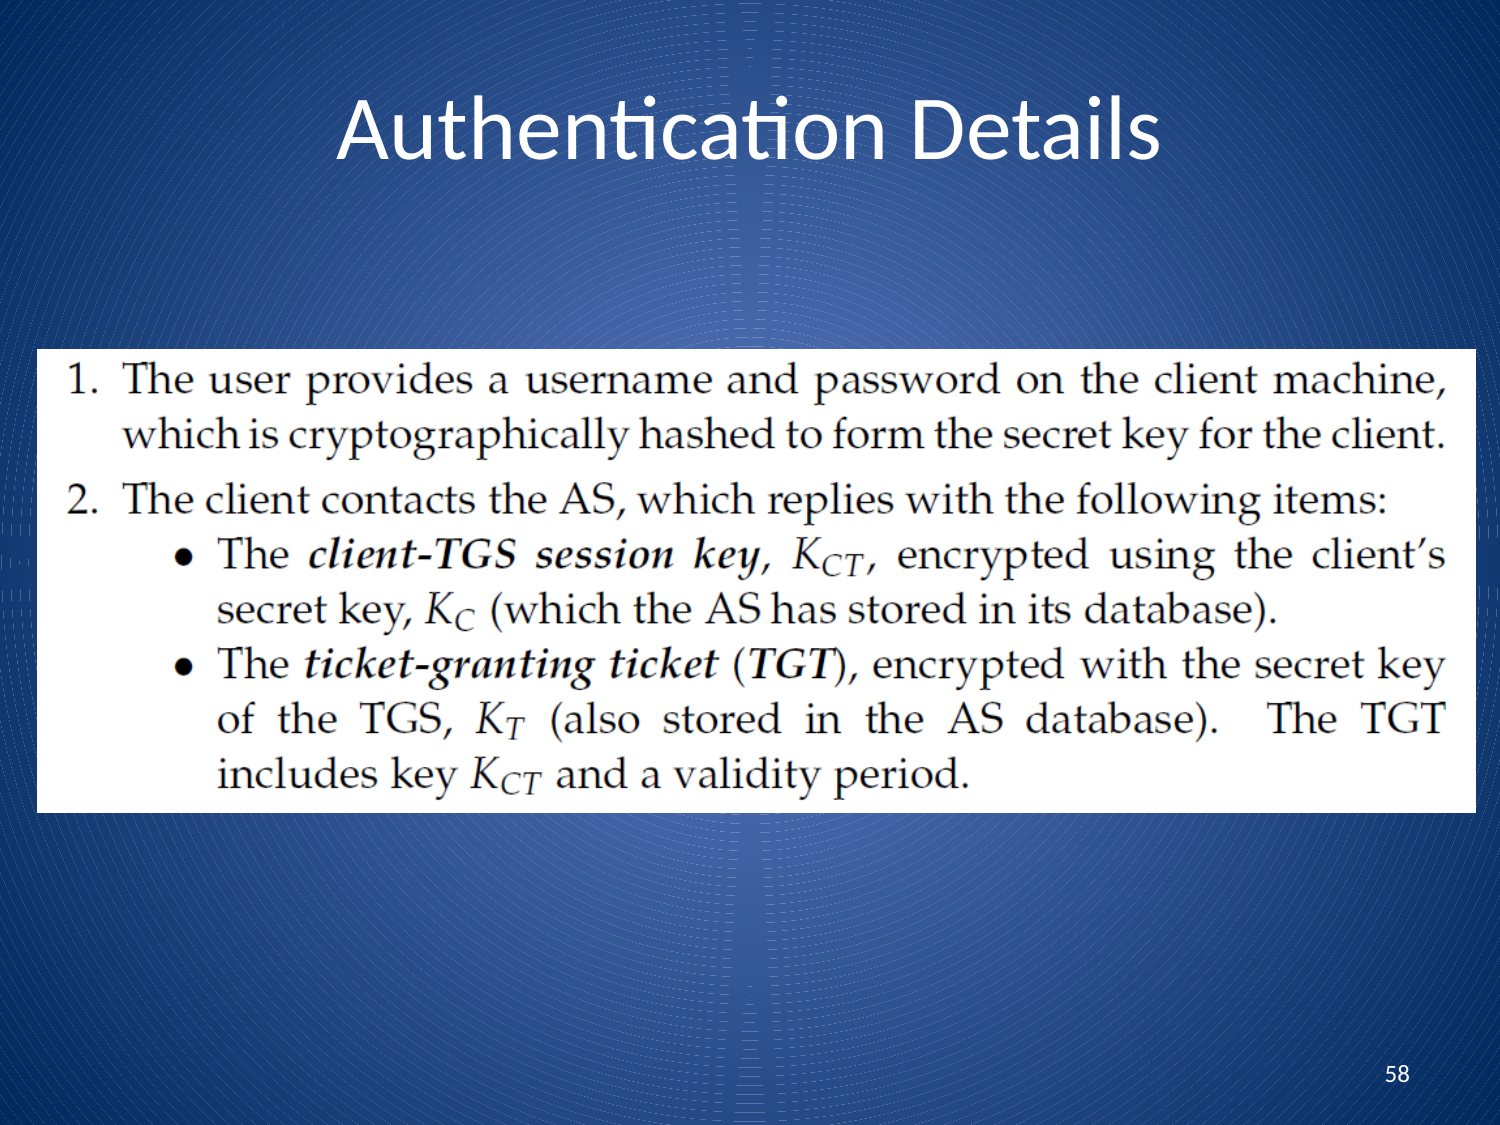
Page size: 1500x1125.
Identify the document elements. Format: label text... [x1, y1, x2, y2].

picture [37, 349, 1476, 813]
title Authentication Details [12, 45, 1488, 200]
slide_number 58 [1074, 1042, 1425, 1103]
